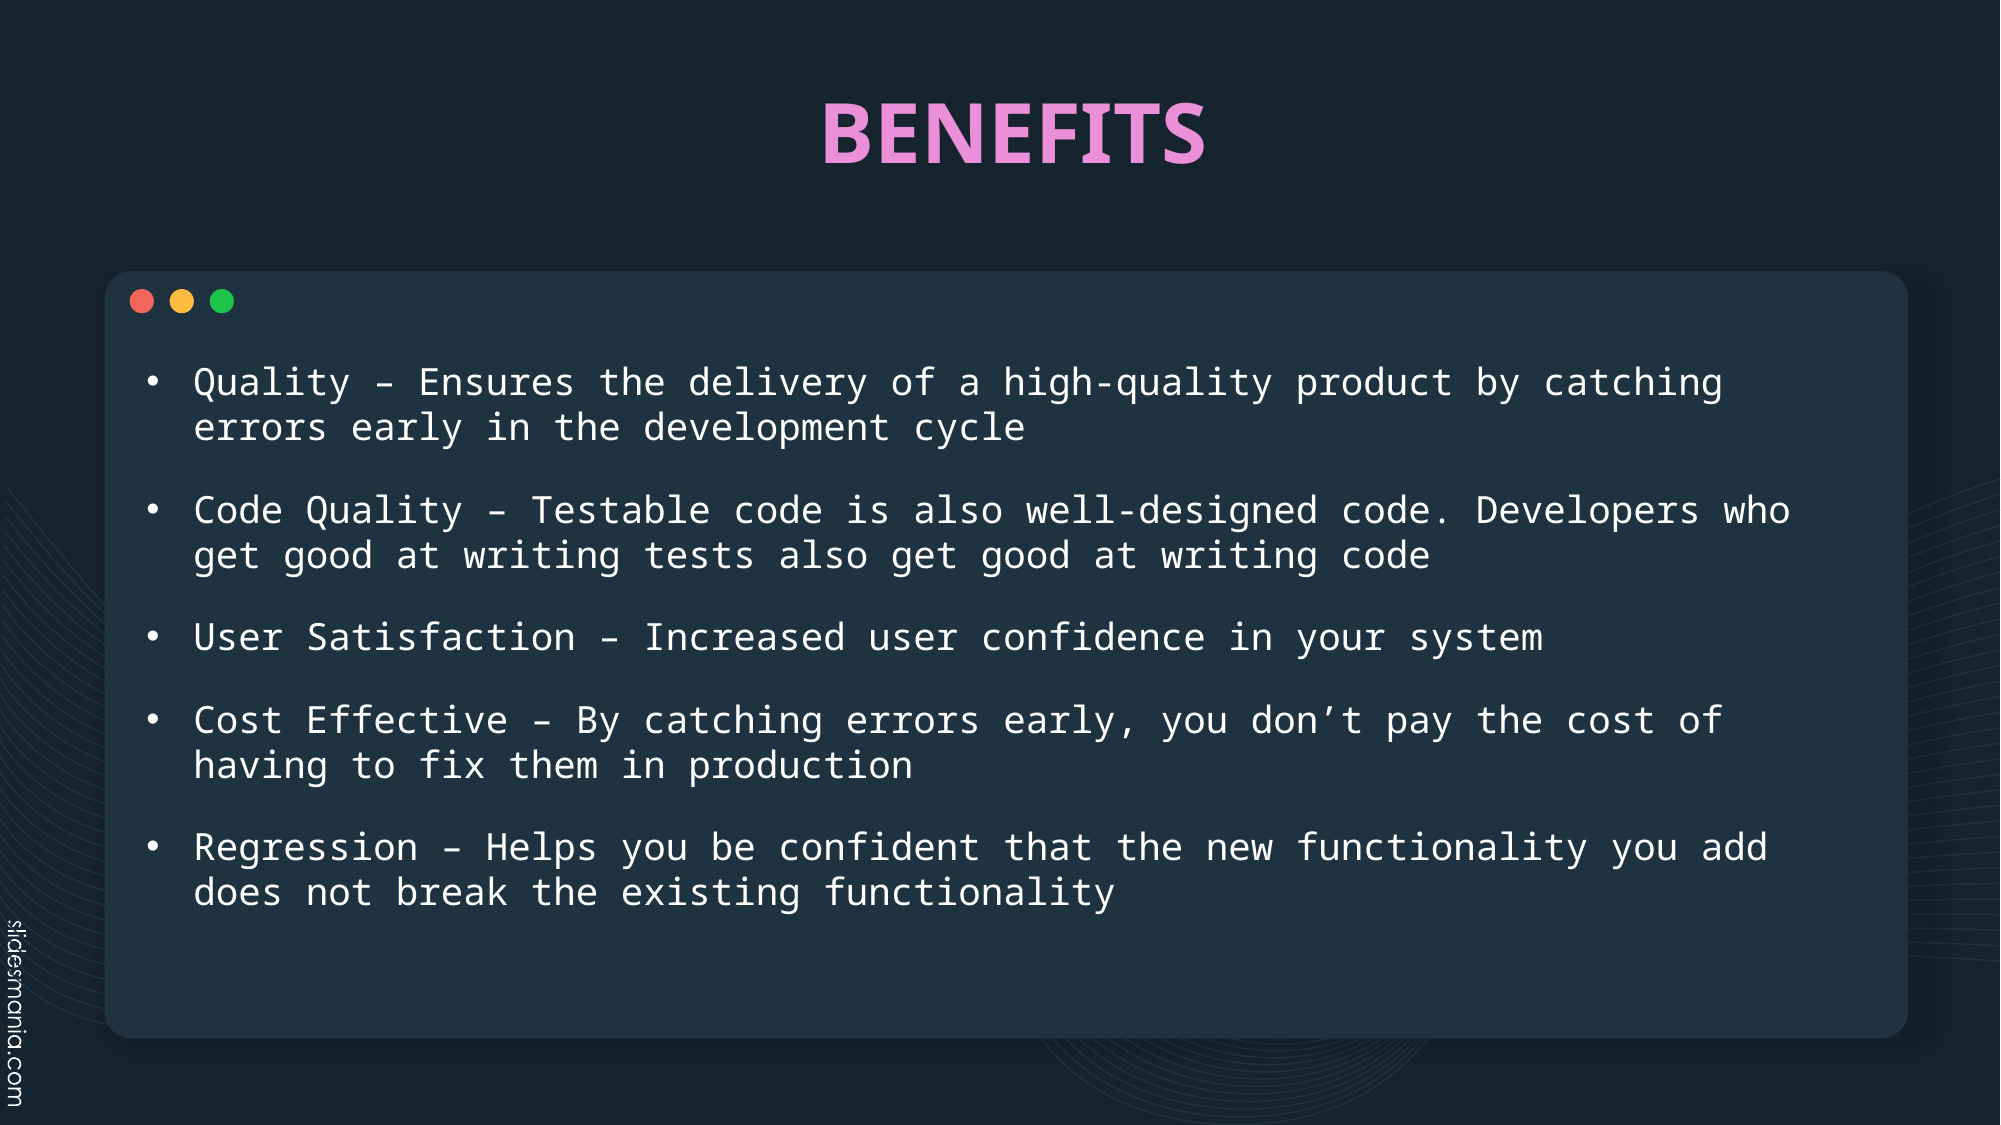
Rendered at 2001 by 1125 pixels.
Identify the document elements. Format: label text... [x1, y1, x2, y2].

text_box Quality – Ensures the delivery of a high-quality product by catching errors early in the development cycle Code Quality – Testable code is also well-designed code. Developers who get good at writing tests also get good at writing code User Satisfaction – Increased user confidence in your system Cost Effective – By catching errors early, you don’t pay the cost of having to fix them in production Regression – Helps you be confident that the new functionality you add does not break the existing functionality [131, 350, 1866, 1003]
title BENEFITS [118, 59, 1909, 186]
